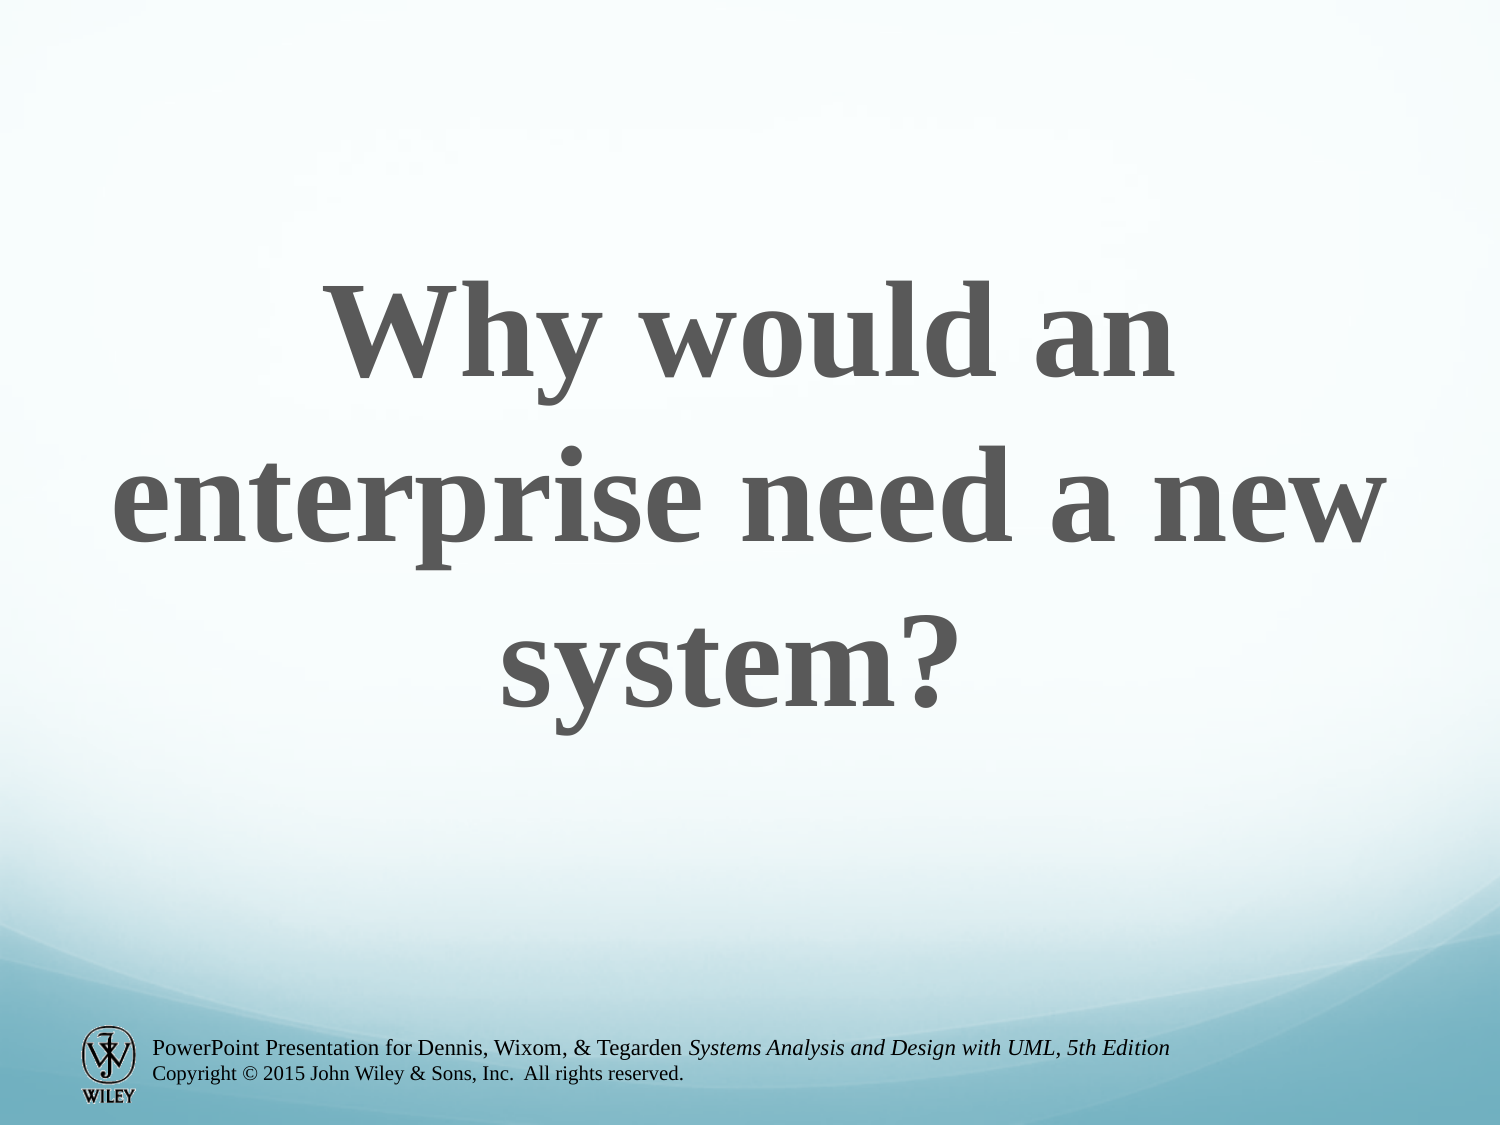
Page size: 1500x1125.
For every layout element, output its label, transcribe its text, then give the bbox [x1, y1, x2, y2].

picture [78, 1024, 138, 1105]
list Why would an enterprise need a new system? [24, 24, 1476, 1013]
